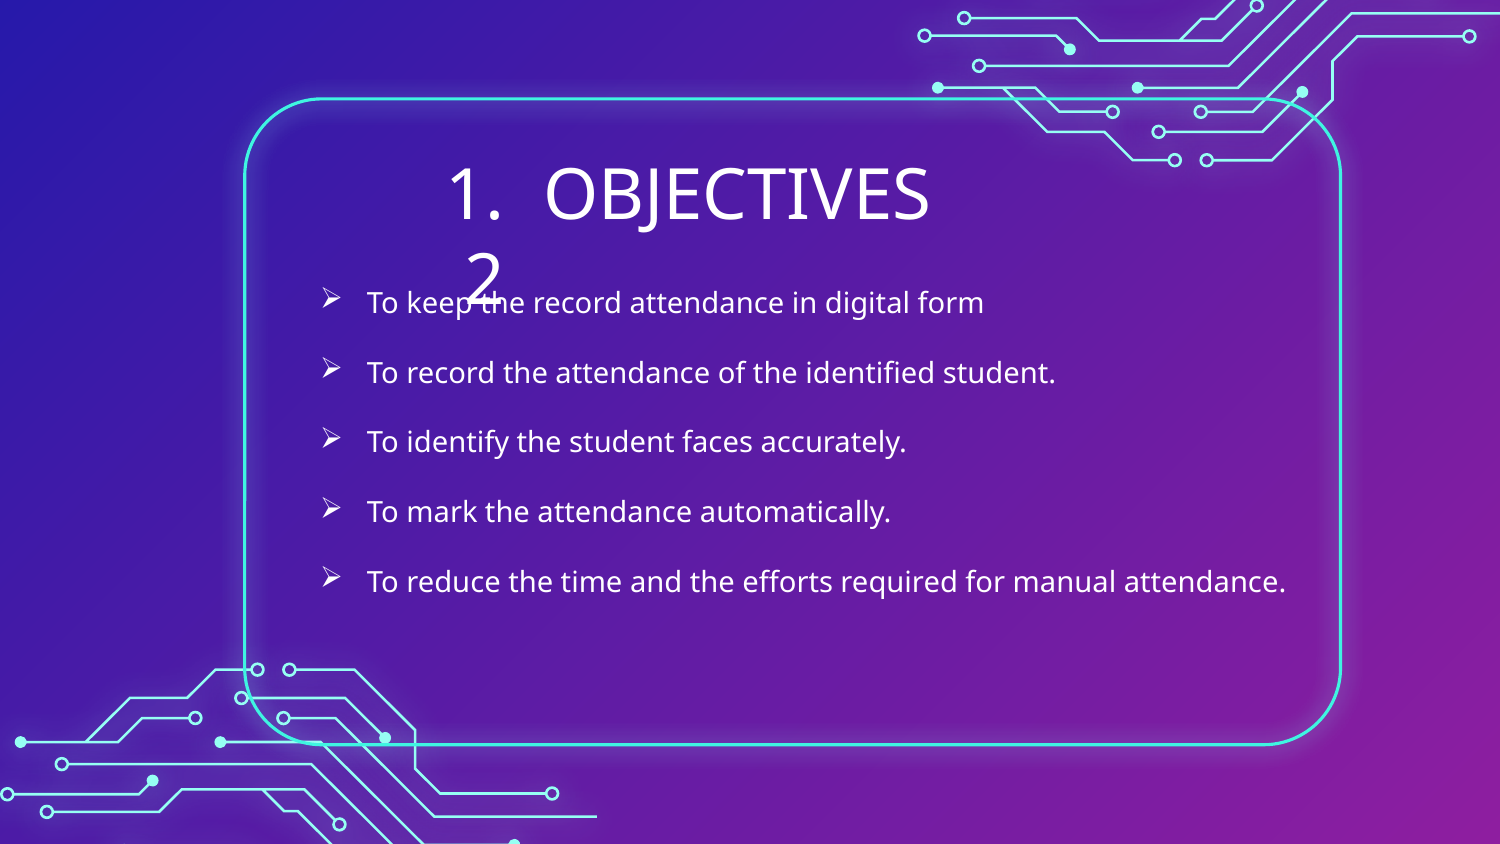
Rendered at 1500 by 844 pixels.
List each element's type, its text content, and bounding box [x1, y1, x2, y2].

subtitle To keep the record attendance in digital form To record the attendance of the identified student. To identify the student faces accurately. To mark the attendance automatically. To reduce the time and the efforts required for manual attendance. [320, 283, 1304, 687]
title OBJECTIVES [543, 148, 1197, 251]
text_box [244, 98, 1341, 745]
title 1.2 [407, 148, 505, 232]
